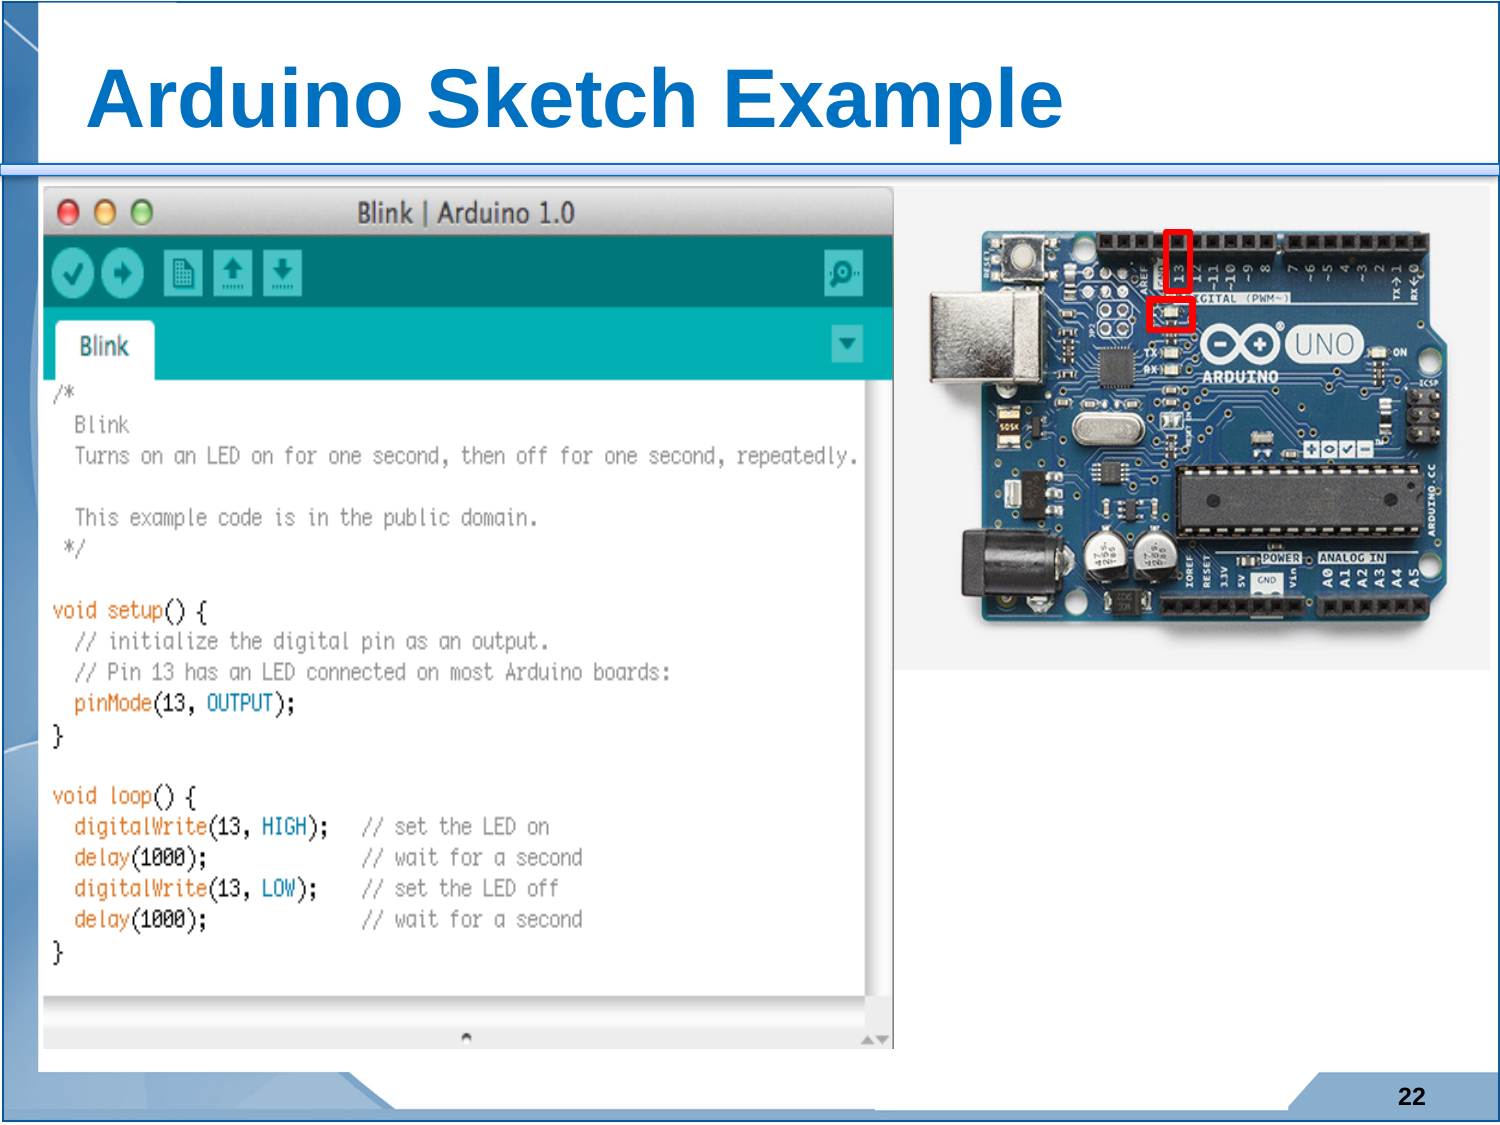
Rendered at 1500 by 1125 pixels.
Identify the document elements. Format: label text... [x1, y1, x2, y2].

slide_number 22 [1347, 1078, 1477, 1114]
picture [43, 185, 1490, 1049]
title Arduino Sketch Example [70, 35, 1477, 155]
